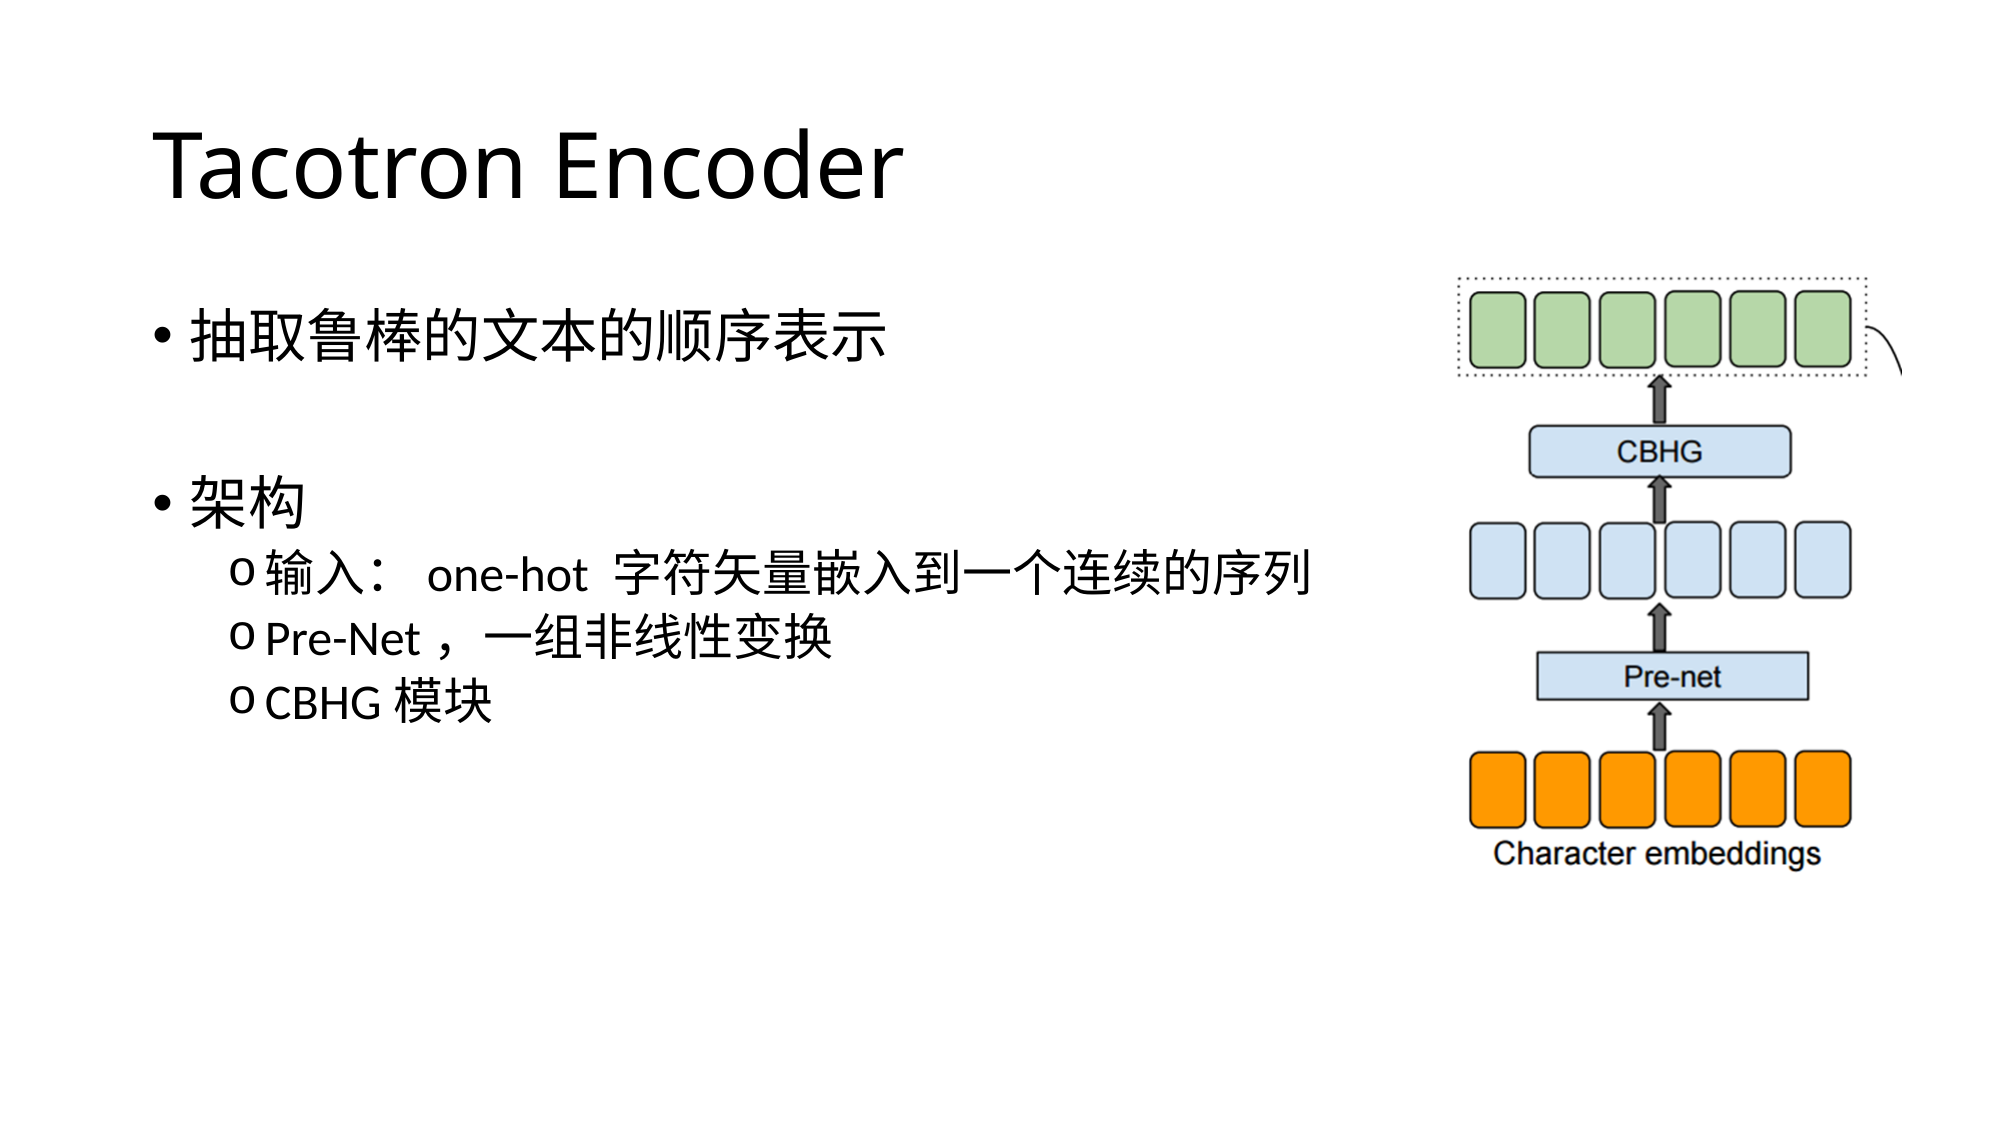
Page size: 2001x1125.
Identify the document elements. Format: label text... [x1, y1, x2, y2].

list 抽取鲁棒的文本的顺序表示 架构 输入：one-hot 字符矢量嵌入到一个连续的序列 Pre-Net，一组非线性变换 CBHG模块 [137, 299, 1347, 1014]
picture [1437, 244, 1902, 905]
title Tacotron Encoder [137, 59, 1863, 278]
